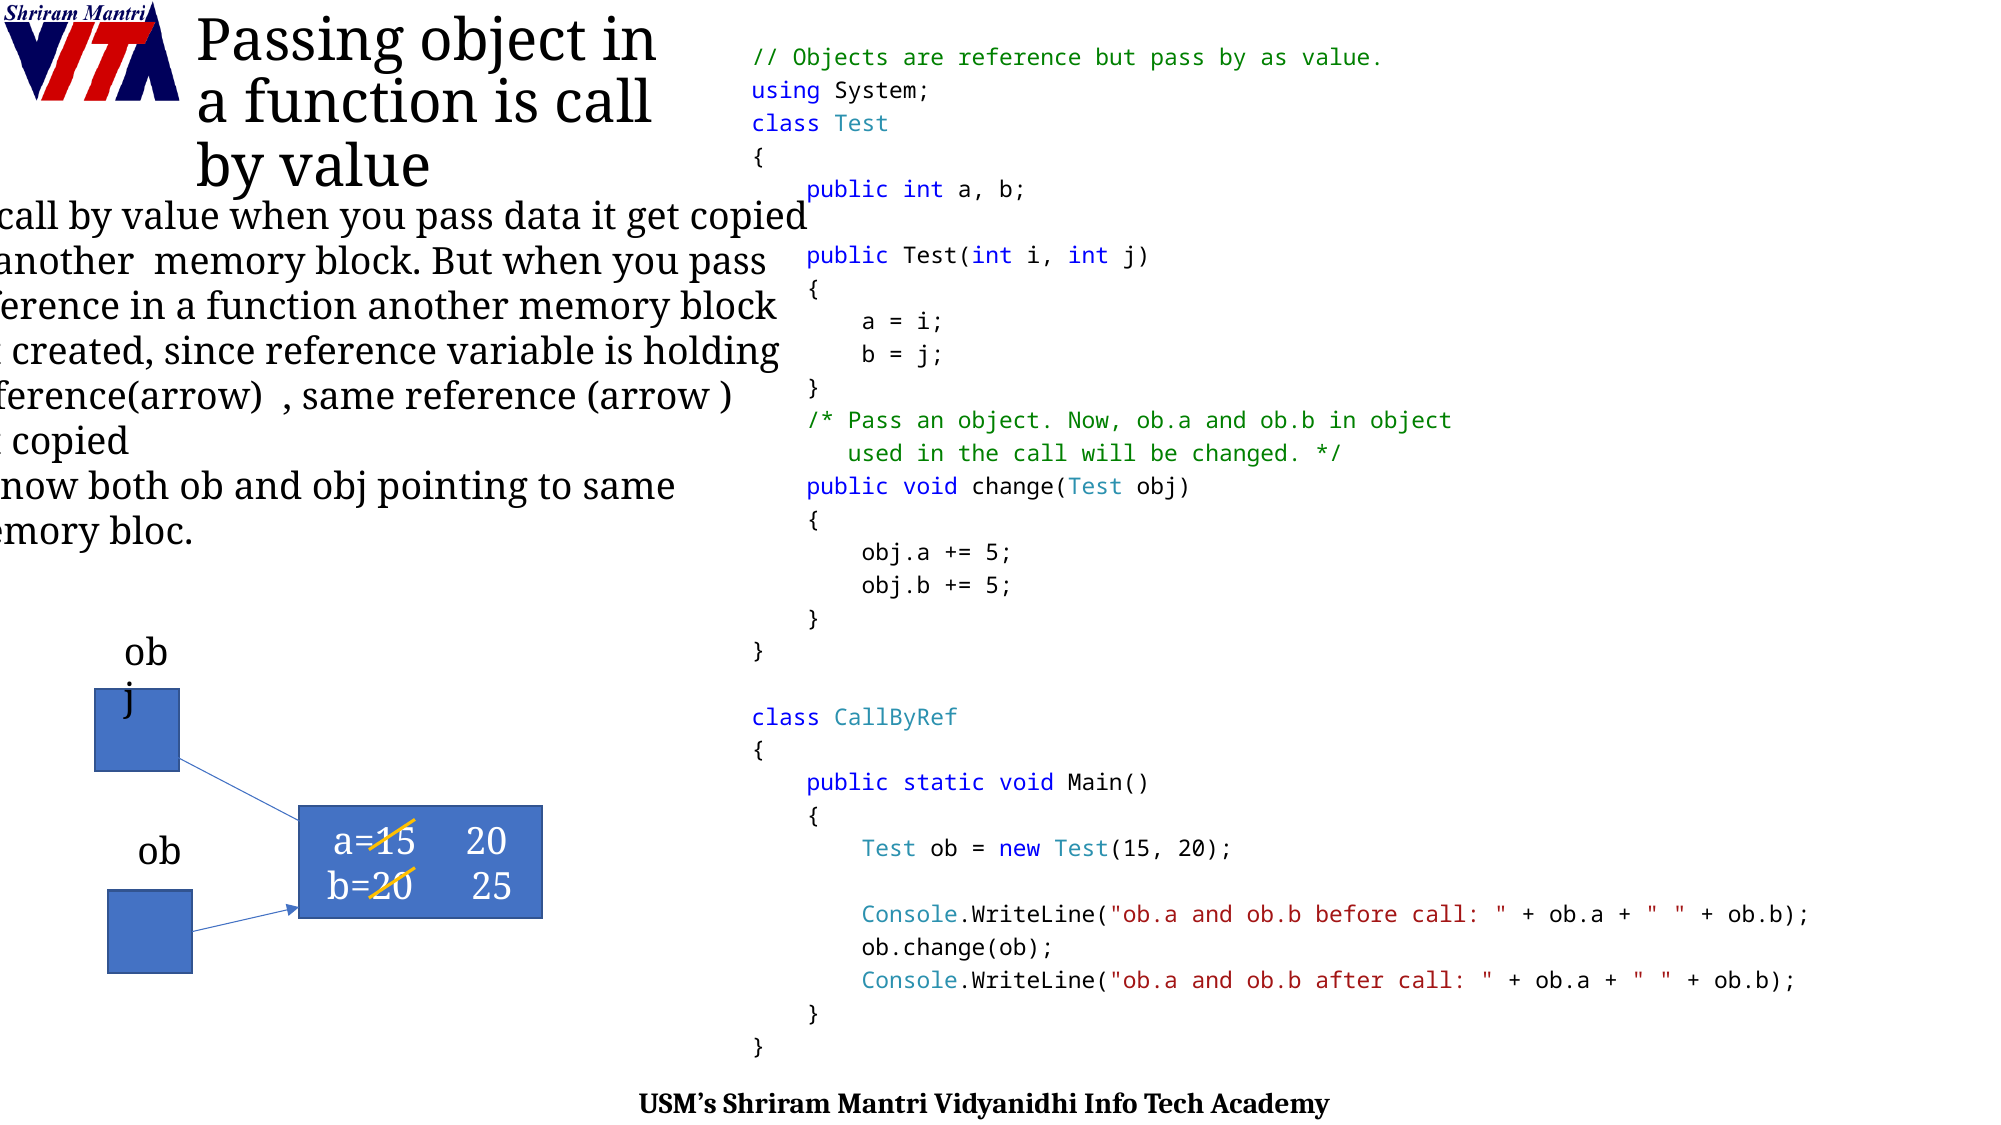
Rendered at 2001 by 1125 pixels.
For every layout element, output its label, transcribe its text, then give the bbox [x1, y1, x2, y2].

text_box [192, 907, 300, 932]
text_box obj [109, 621, 193, 726]
text_box In call by value when you pass data it get copied to another memory block. But when you pass reference in a function another memory block get created, since reference variable is holding Reference(arrow) , same reference (arrow ) get copied So now both ob and obj pointing to same Memory bloc. [0, 184, 834, 560]
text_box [164, 750, 314, 829]
text_box a=15 20 b=20 25 [298, 805, 543, 919]
text_box ob [122, 819, 207, 880]
title Passing object in a function is call by value [181, 0, 692, 184]
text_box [368, 867, 415, 899]
list // Objects are reference but pass by as value. using System; class Test { public int a, b; public Test(int i, int j) { a = i; b = j; } /* Pass an object. Now, ob.a and ob.b in object used in the call will be changed. */ public void change(Test obj) { obj.a += 5; obj.b += 5; } } class CallByRef { public static void Main() { Test ob = new Test(15, 20); Console.WriteLine("ob.a and ob.b before call: " + ob.a + " " + ob.b); ob.change(ob); Console.WriteLine("ob.a and ob.b after call: " + ob.a + " " + ob.b); } } [736, 29, 1863, 1014]
picture [0, 0, 181, 121]
text_box [94, 688, 180, 772]
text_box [368, 819, 415, 850]
text_box [107, 889, 193, 974]
